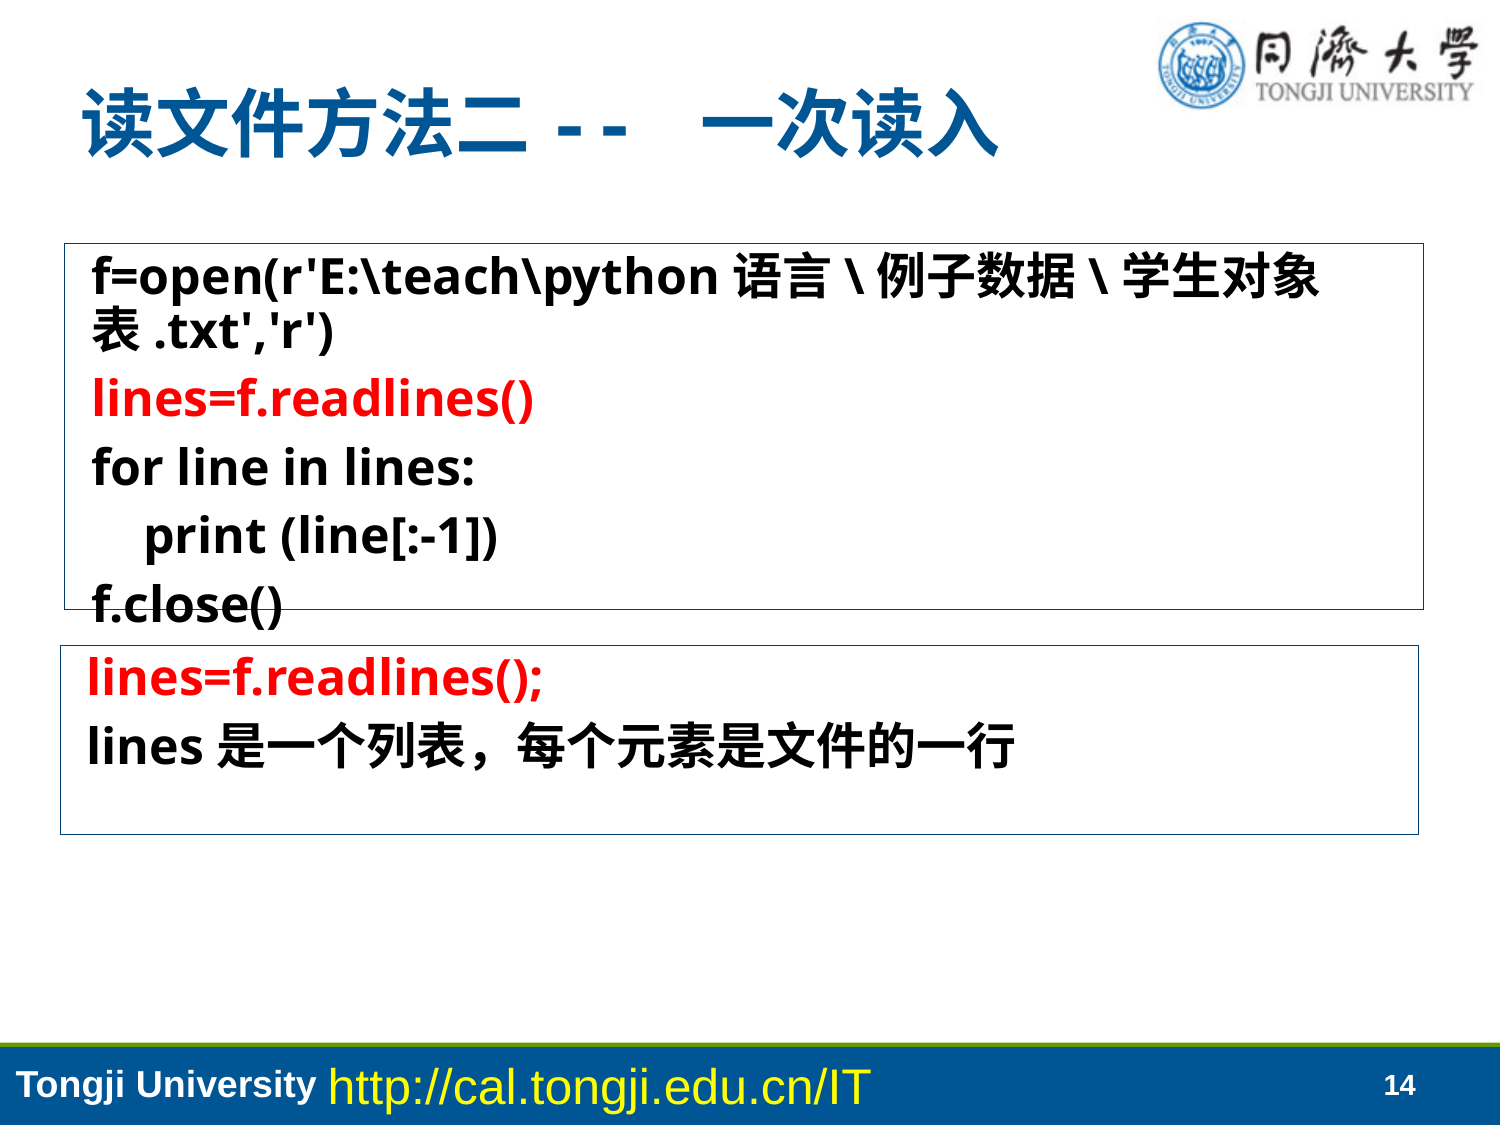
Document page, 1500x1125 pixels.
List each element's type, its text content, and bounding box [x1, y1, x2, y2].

text_box lines=f.readlines(); lines是一个列表，每个元素是文件的一行 [60, 645, 1419, 835]
picture [1145, 19, 1495, 113]
text_box f=open(r'E:\teach\python语言\例子数据\学生对象表.txt','r') lines=f.readlines() for line in lines: print (line[:-1]) f.close() [64, 243, 1424, 610]
title 读文件方法二-- 一次读入 [64, 26, 1424, 176]
